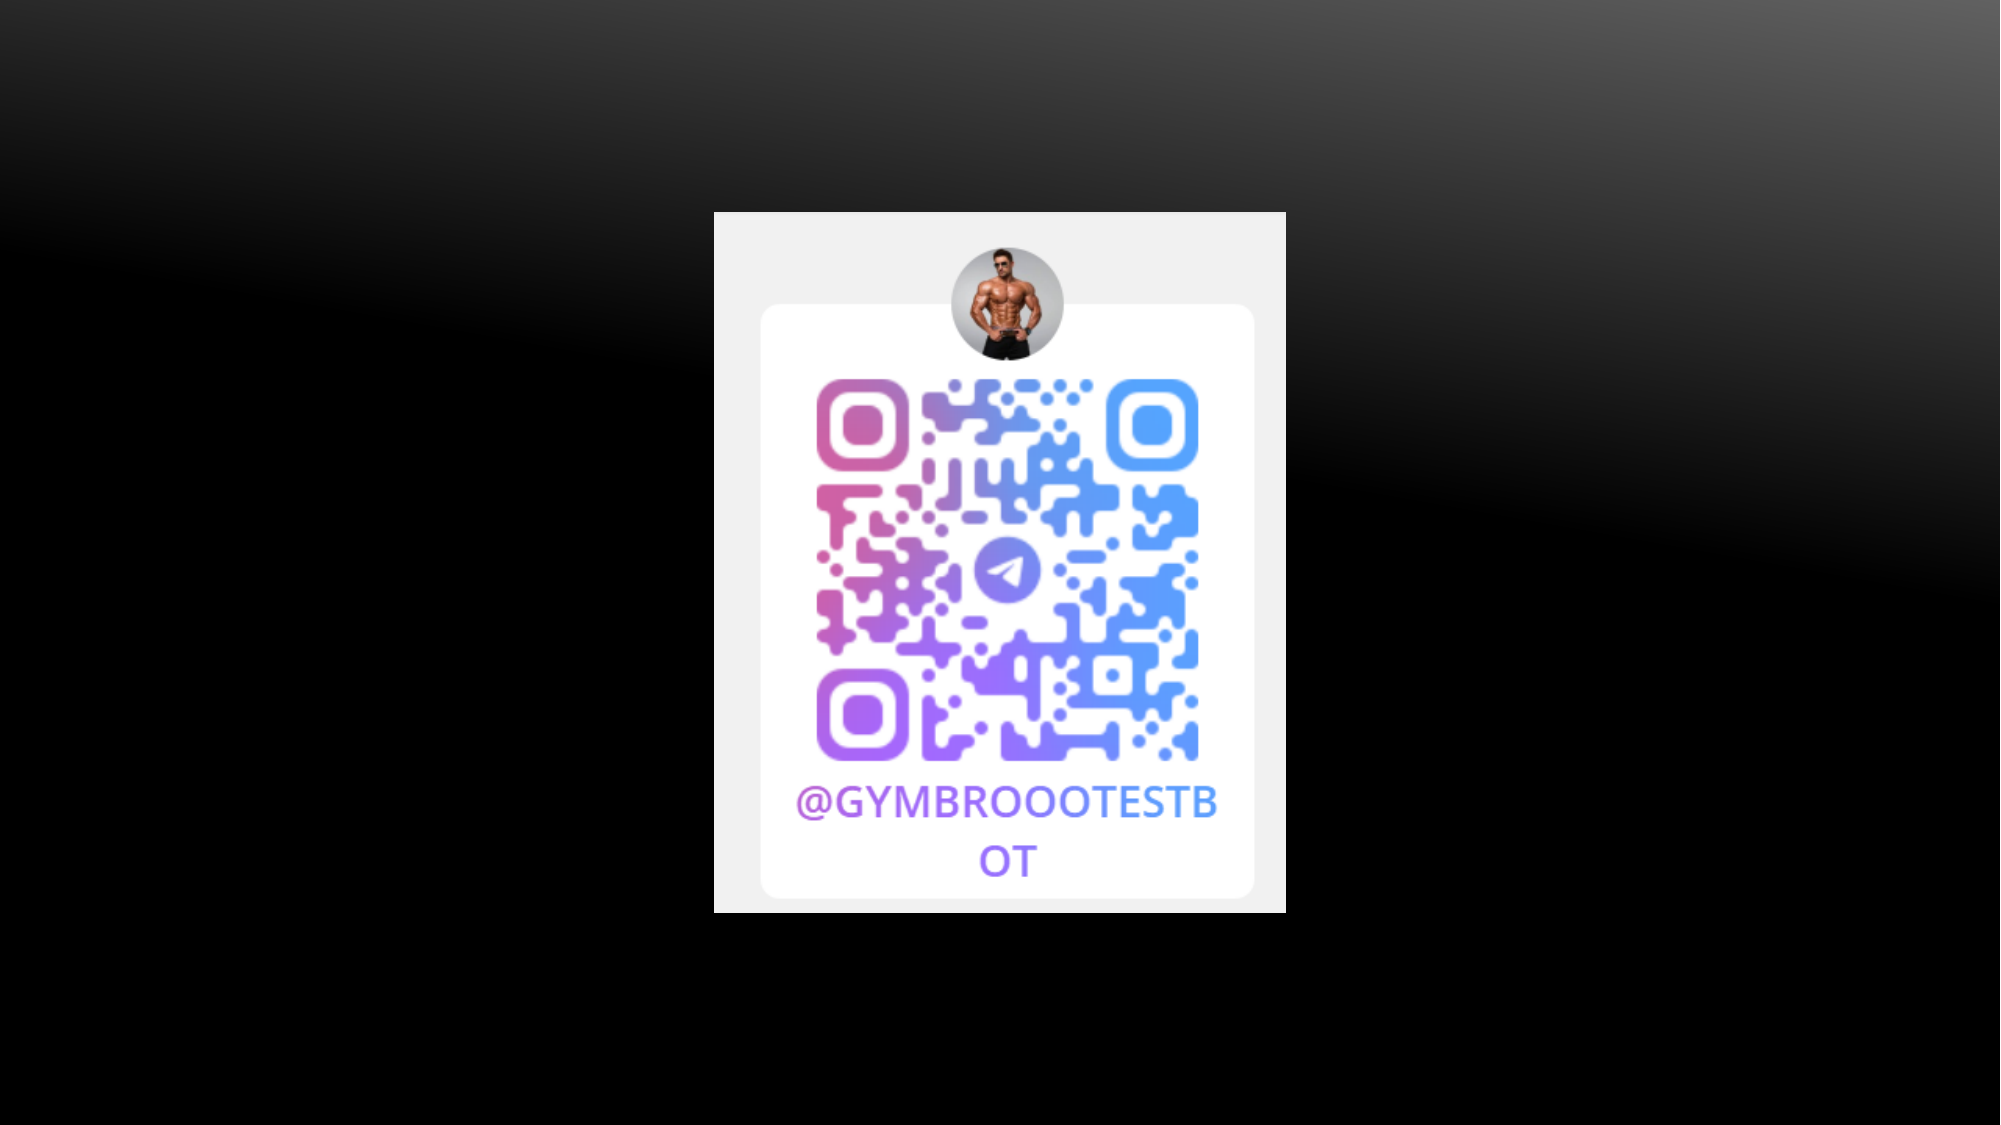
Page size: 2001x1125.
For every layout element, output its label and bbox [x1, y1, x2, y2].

picture [713, 211, 1287, 914]
